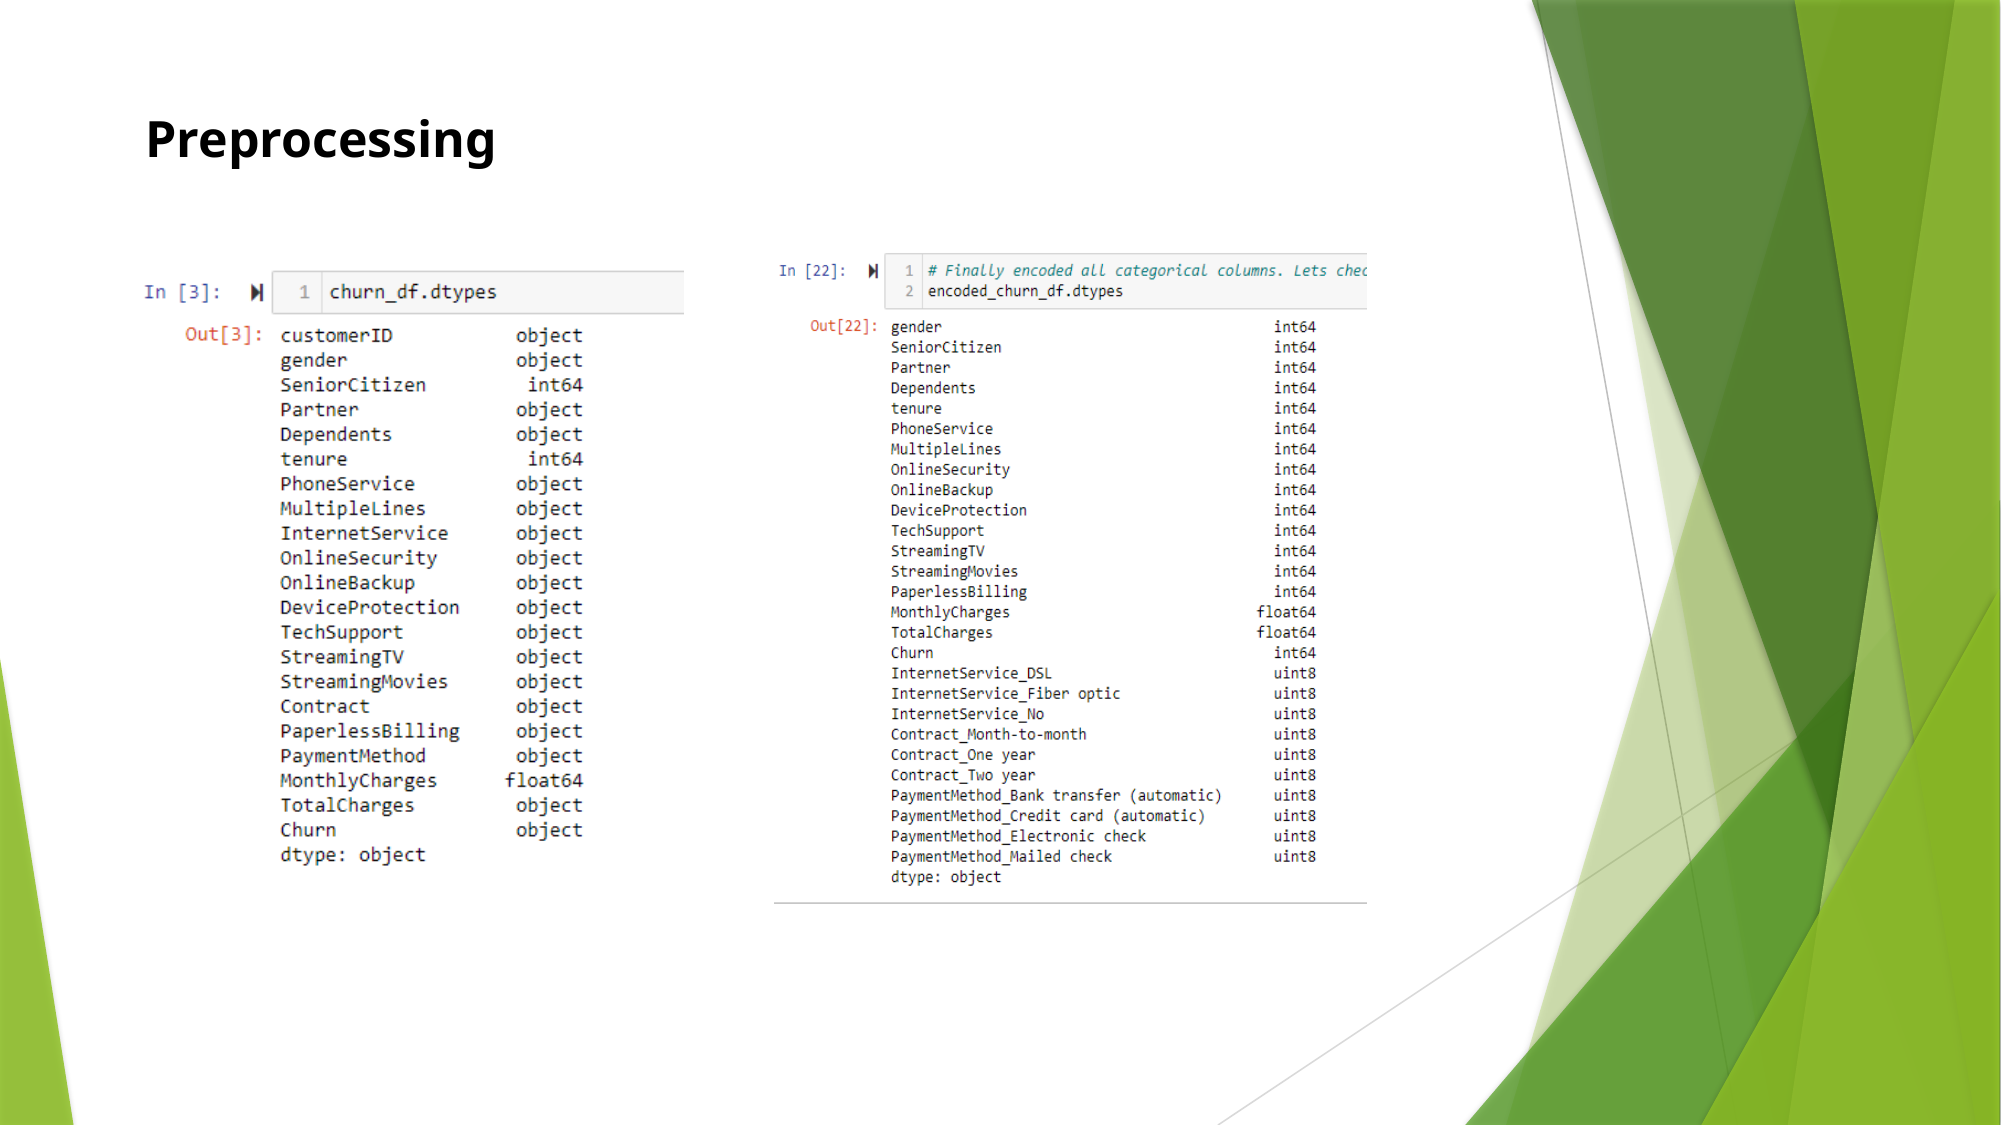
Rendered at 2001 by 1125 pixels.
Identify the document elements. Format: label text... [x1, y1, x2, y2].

picture [774, 246, 1368, 905]
title Preprocessing [130, 99, 1522, 186]
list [134, 251, 684, 890]
